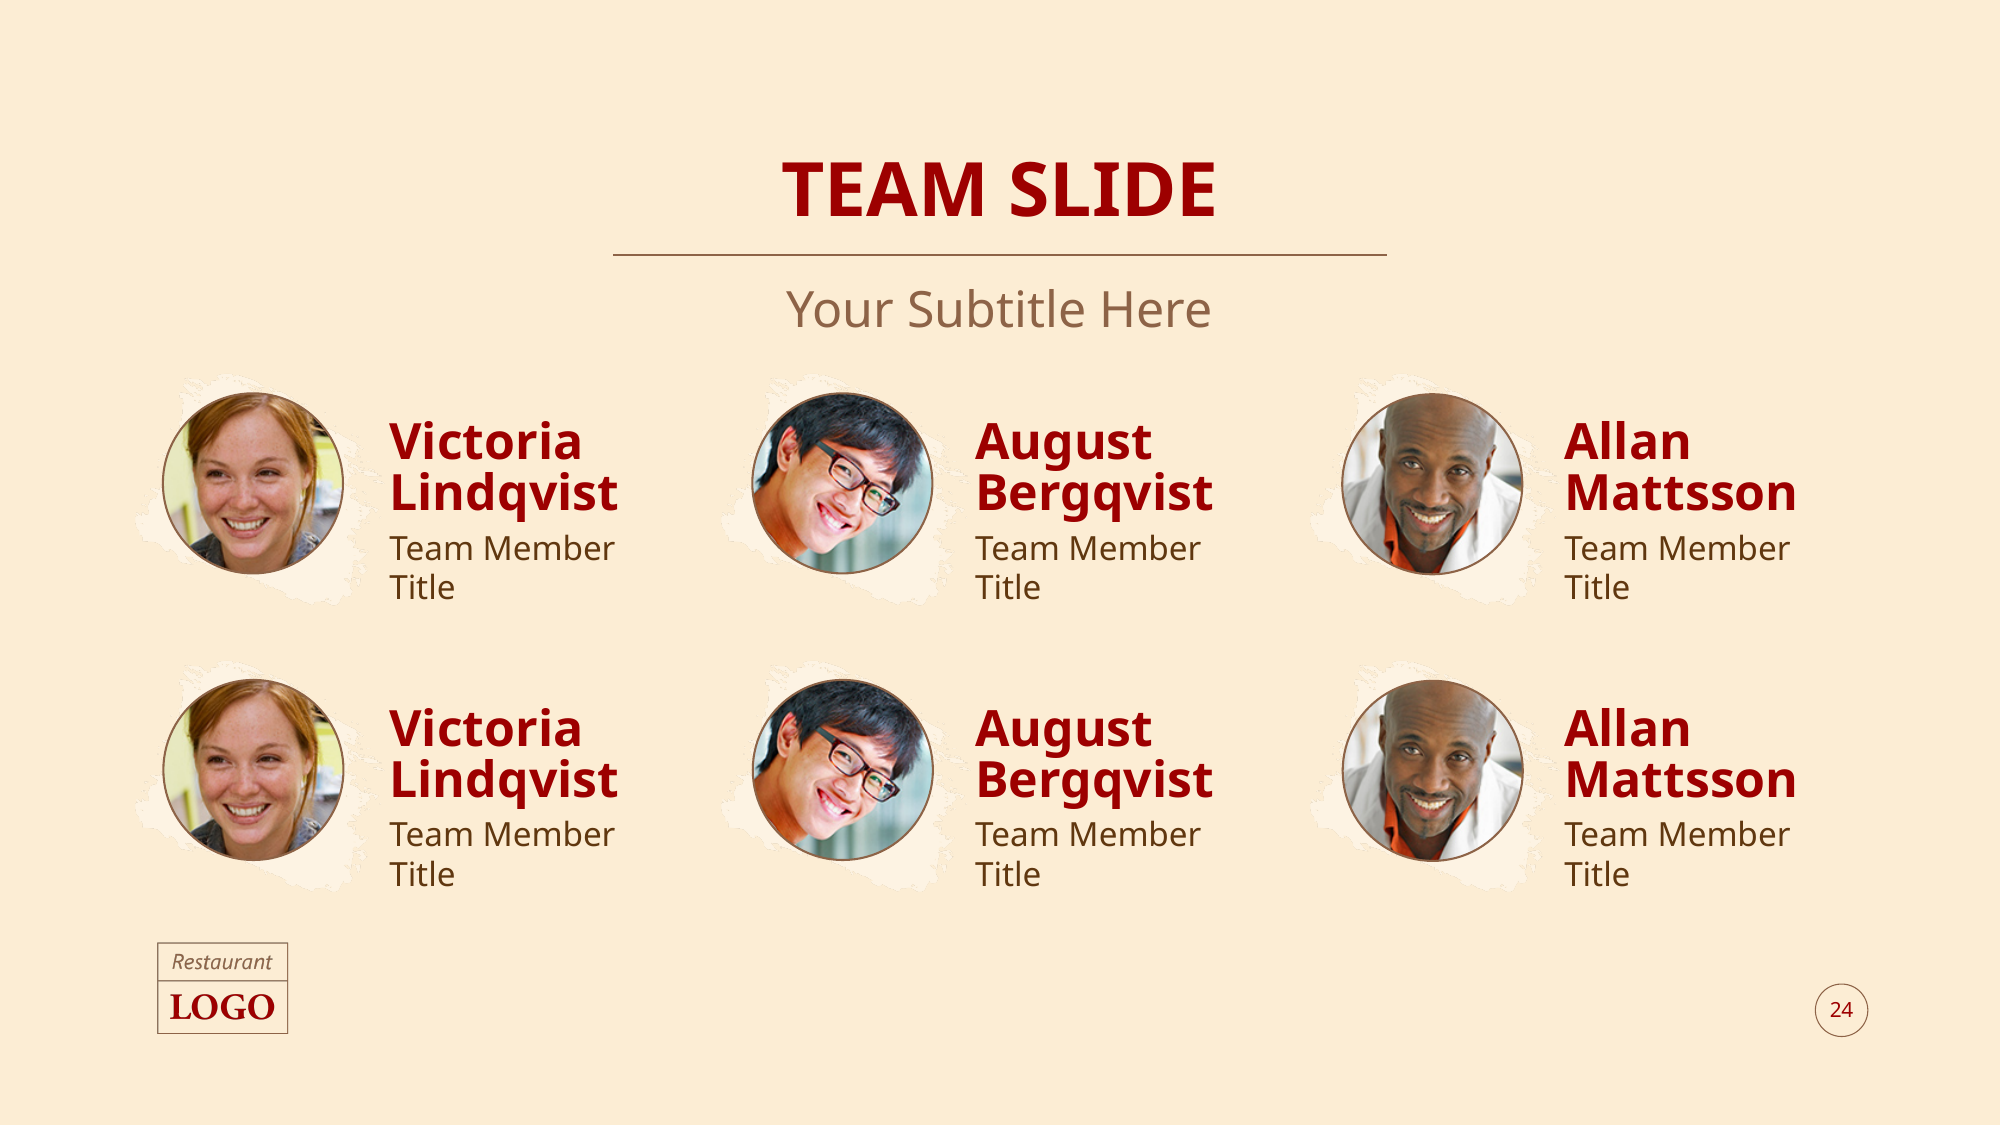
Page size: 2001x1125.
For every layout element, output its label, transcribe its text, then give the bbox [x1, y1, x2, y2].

list August Bergqvist [960, 697, 1288, 805]
list Victoria Lindqvist [374, 697, 702, 805]
list Allan Mattsson [1549, 411, 1877, 519]
picture [1342, 394, 1523, 575]
picture [163, 679, 344, 860]
list Team Member Title [960, 805, 1288, 898]
subtitle Your Subtitle Here [137, 267, 1863, 355]
picture [154, 940, 290, 1035]
list Team Member Title [374, 805, 702, 898]
picture [752, 679, 933, 860]
list August Bergqvist [960, 411, 1288, 519]
picture [752, 393, 933, 574]
list Allan Mattsson [1549, 697, 1877, 805]
slide_number 24 [1811, 980, 1872, 1041]
list Team Member Title [1549, 805, 1877, 898]
list Team Member Title [960, 519, 1288, 612]
list Victoria Lindqvist [374, 411, 702, 519]
picture [1342, 680, 1523, 861]
list Team Member Title [374, 519, 702, 612]
list Team Member Title [1549, 519, 1877, 612]
title TEAM SLIDE [137, 124, 1863, 240]
picture [162, 393, 343, 574]
